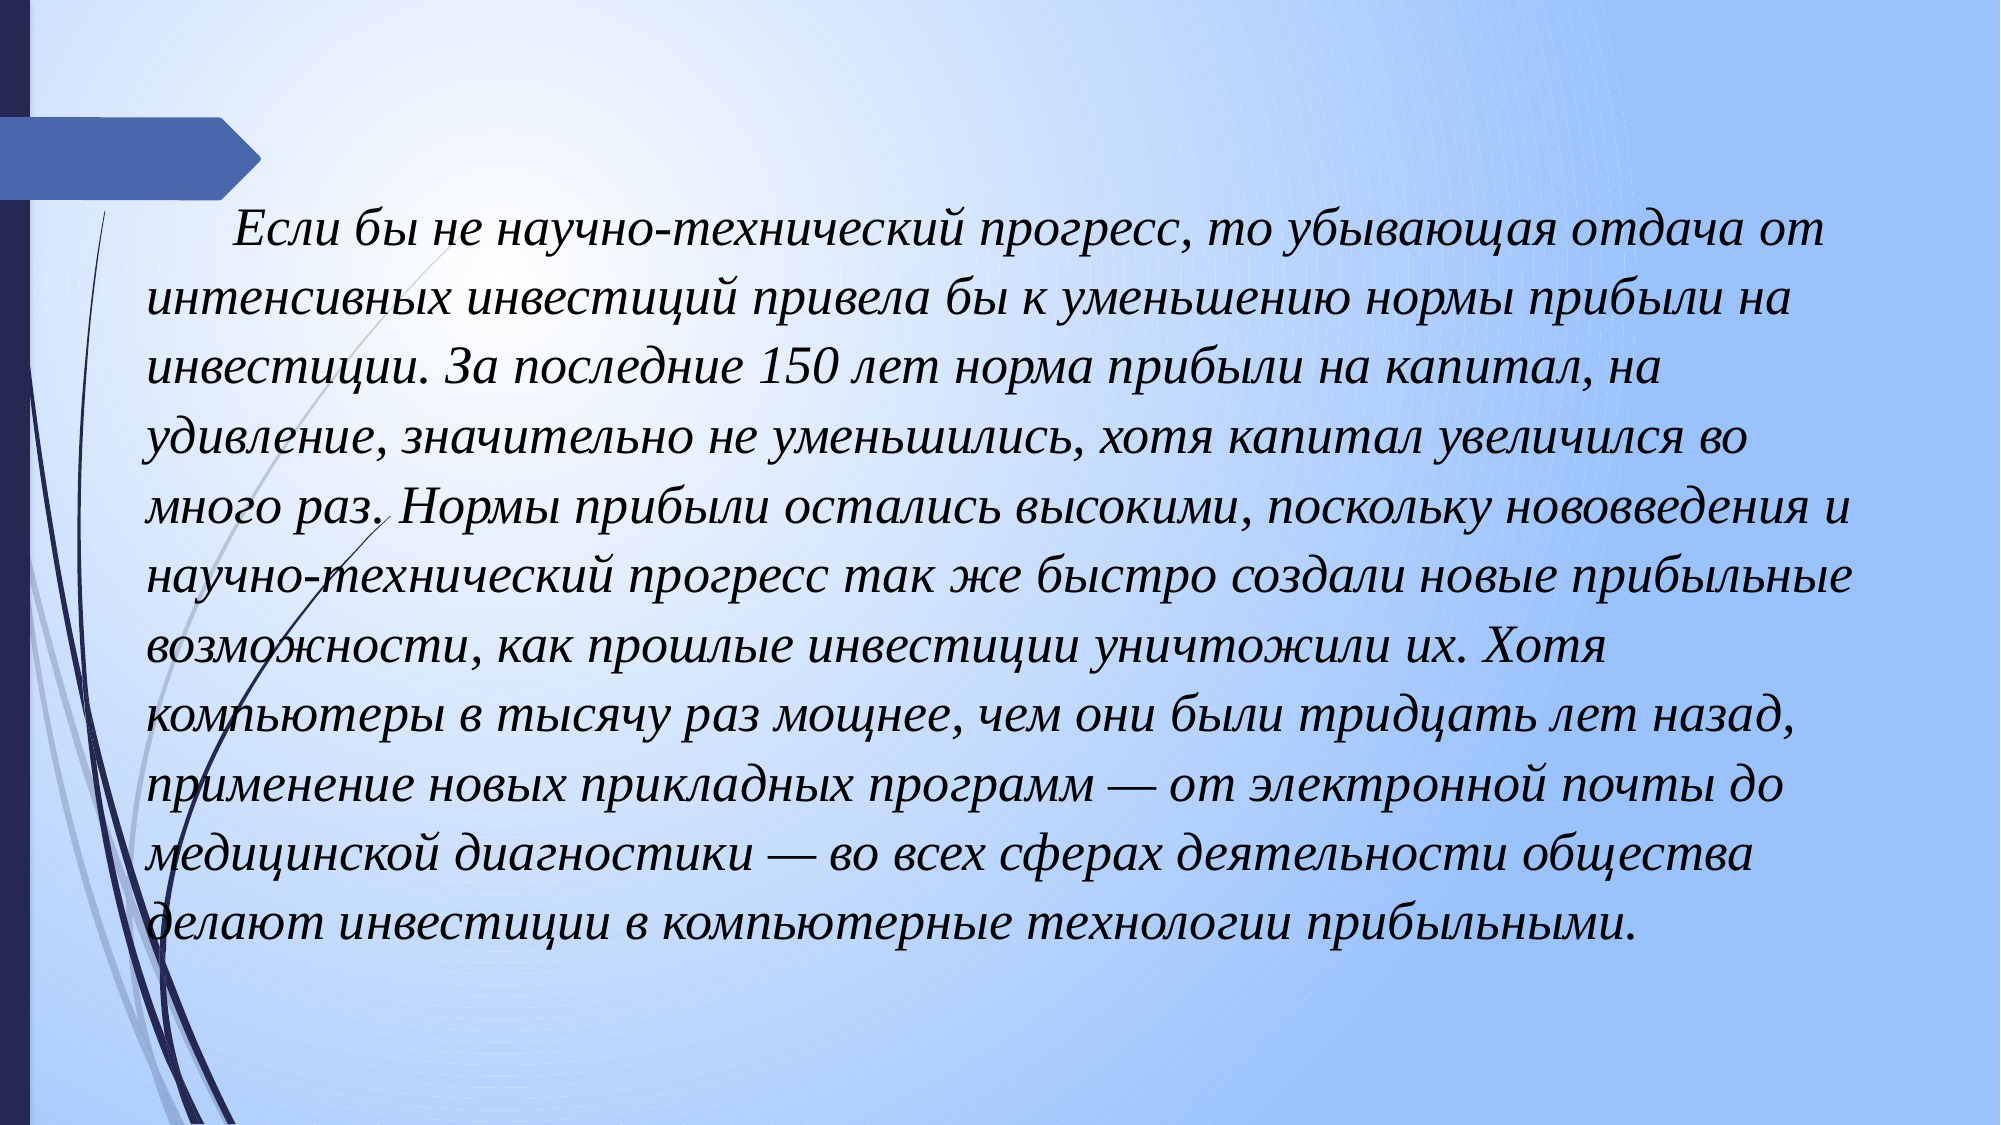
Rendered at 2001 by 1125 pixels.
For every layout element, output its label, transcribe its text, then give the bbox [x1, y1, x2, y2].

text_box Если бы не научно-технический прогресс, то убывающая отдача от интенсивных инвестиций привела бы к уменьшению нормы прибыли на инвестиции. За последние 150 лет норма прибыли на капитал, на удивление, значительно не уменьшились, хотя капитал увеличился во много раз. Нормы прибыли остались высокими, поскольку нововведения и научно-технический прогресс так же быстро создали новые прибыльные возможности, как прошлые инвестиции уничтожили их. Хотя компьютеры в тысячу раз мощнее, чем они были тридцать лет назад, применение новых прикладных программ — от электронной почты до медицинской диагностики — во всех сферах деятельности общества делают инвестиции в компьютерные технологии прибыльными. [131, 178, 1871, 959]
